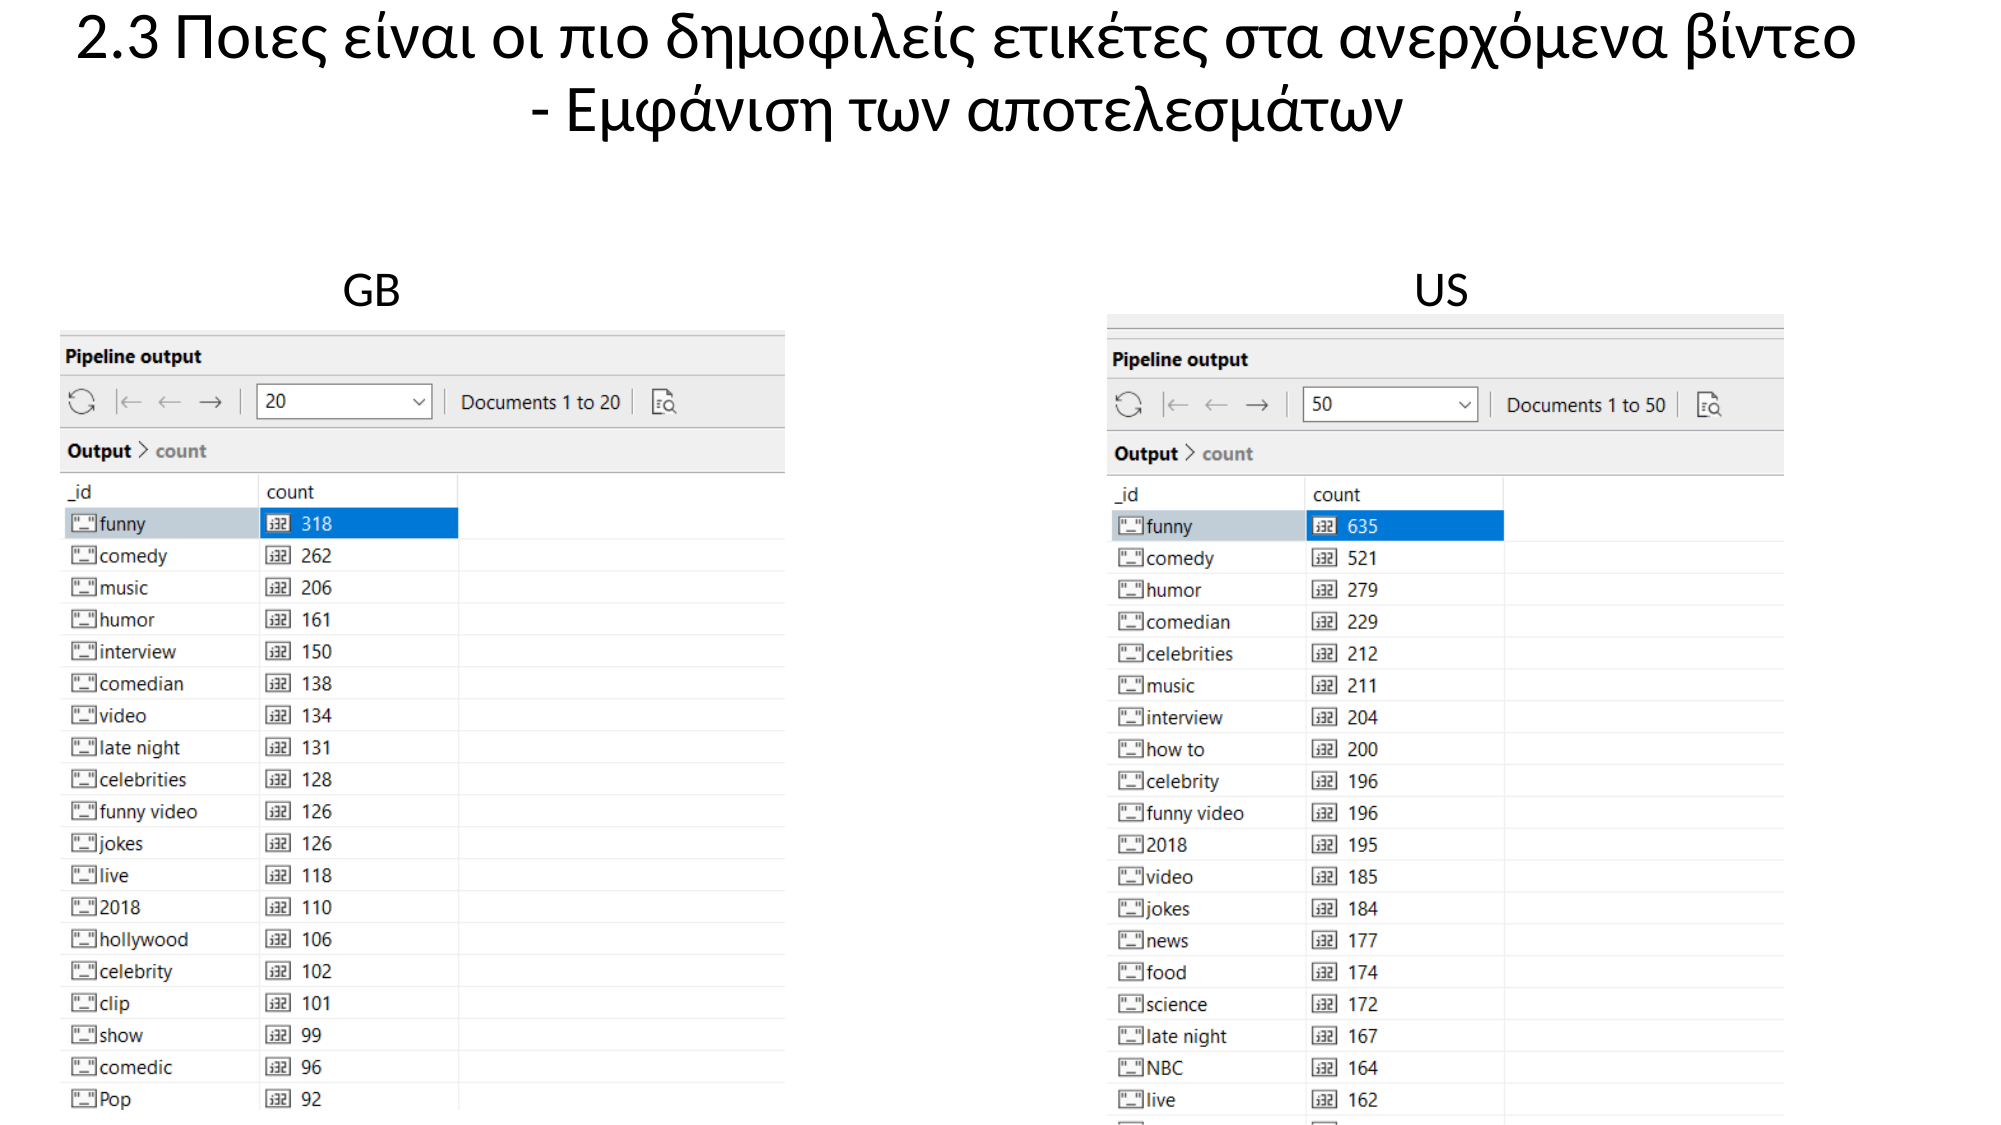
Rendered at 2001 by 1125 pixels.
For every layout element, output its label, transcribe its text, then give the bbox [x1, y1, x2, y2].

subtitle GB US [0, 165, 1982, 1068]
title 2.3 Ποιες είναι οι πιο δημοφιλείς ετικέτες στα ανερχόμενα βίντεο - Εμφάνιση των αποτελεσμάτων [0, 0, 1942, 165]
picture [1107, 314, 1784, 1125]
picture [60, 330, 785, 1110]
